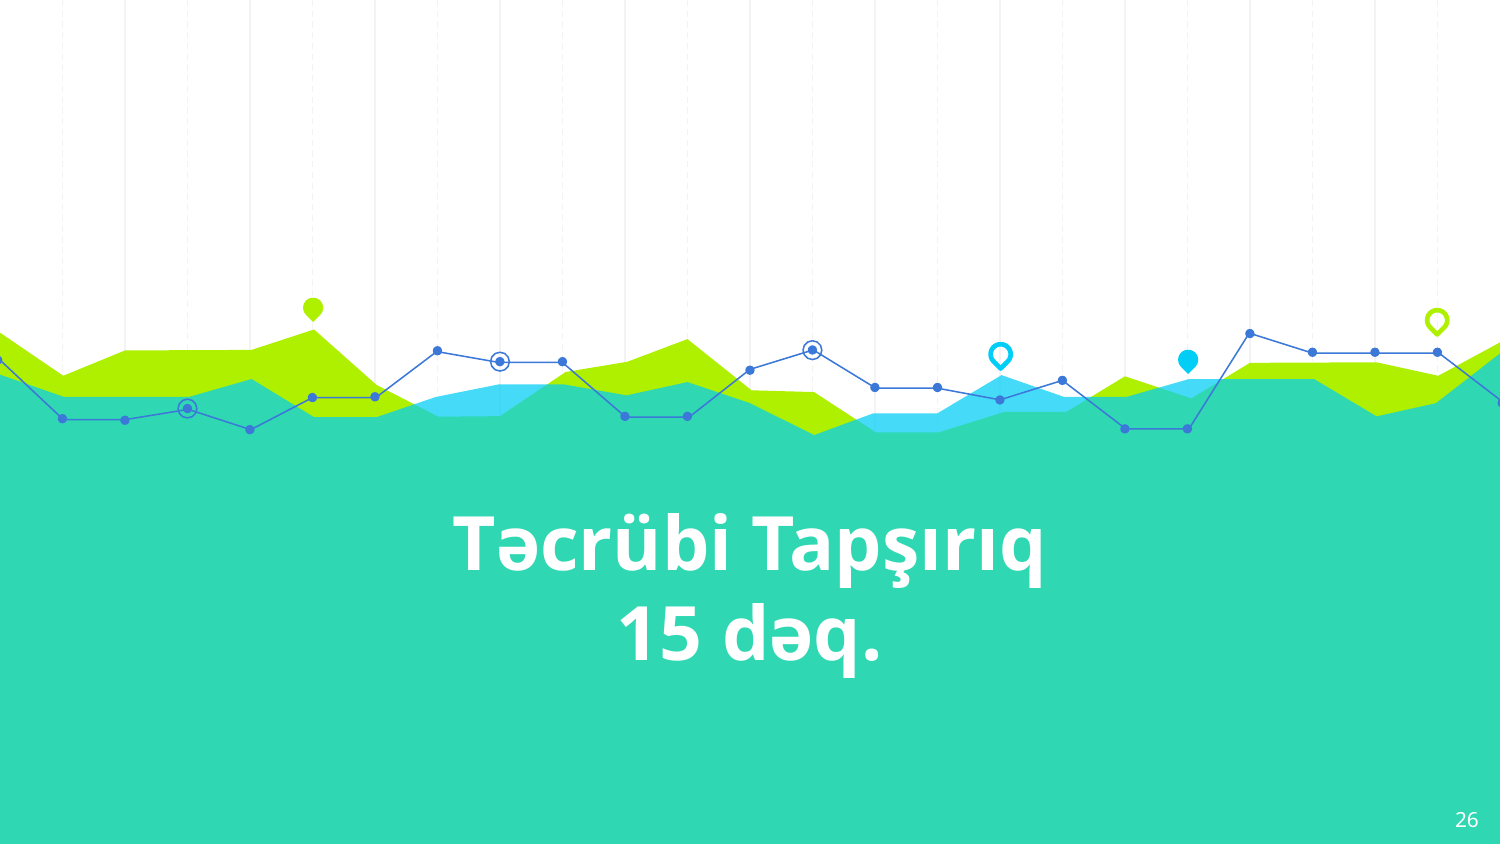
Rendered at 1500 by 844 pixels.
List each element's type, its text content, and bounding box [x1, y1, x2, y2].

slide_number ‹#› [1403, 791, 1494, 844]
title Təcrübi Tapşırıq 15 dəq. [322, 500, 1178, 691]
